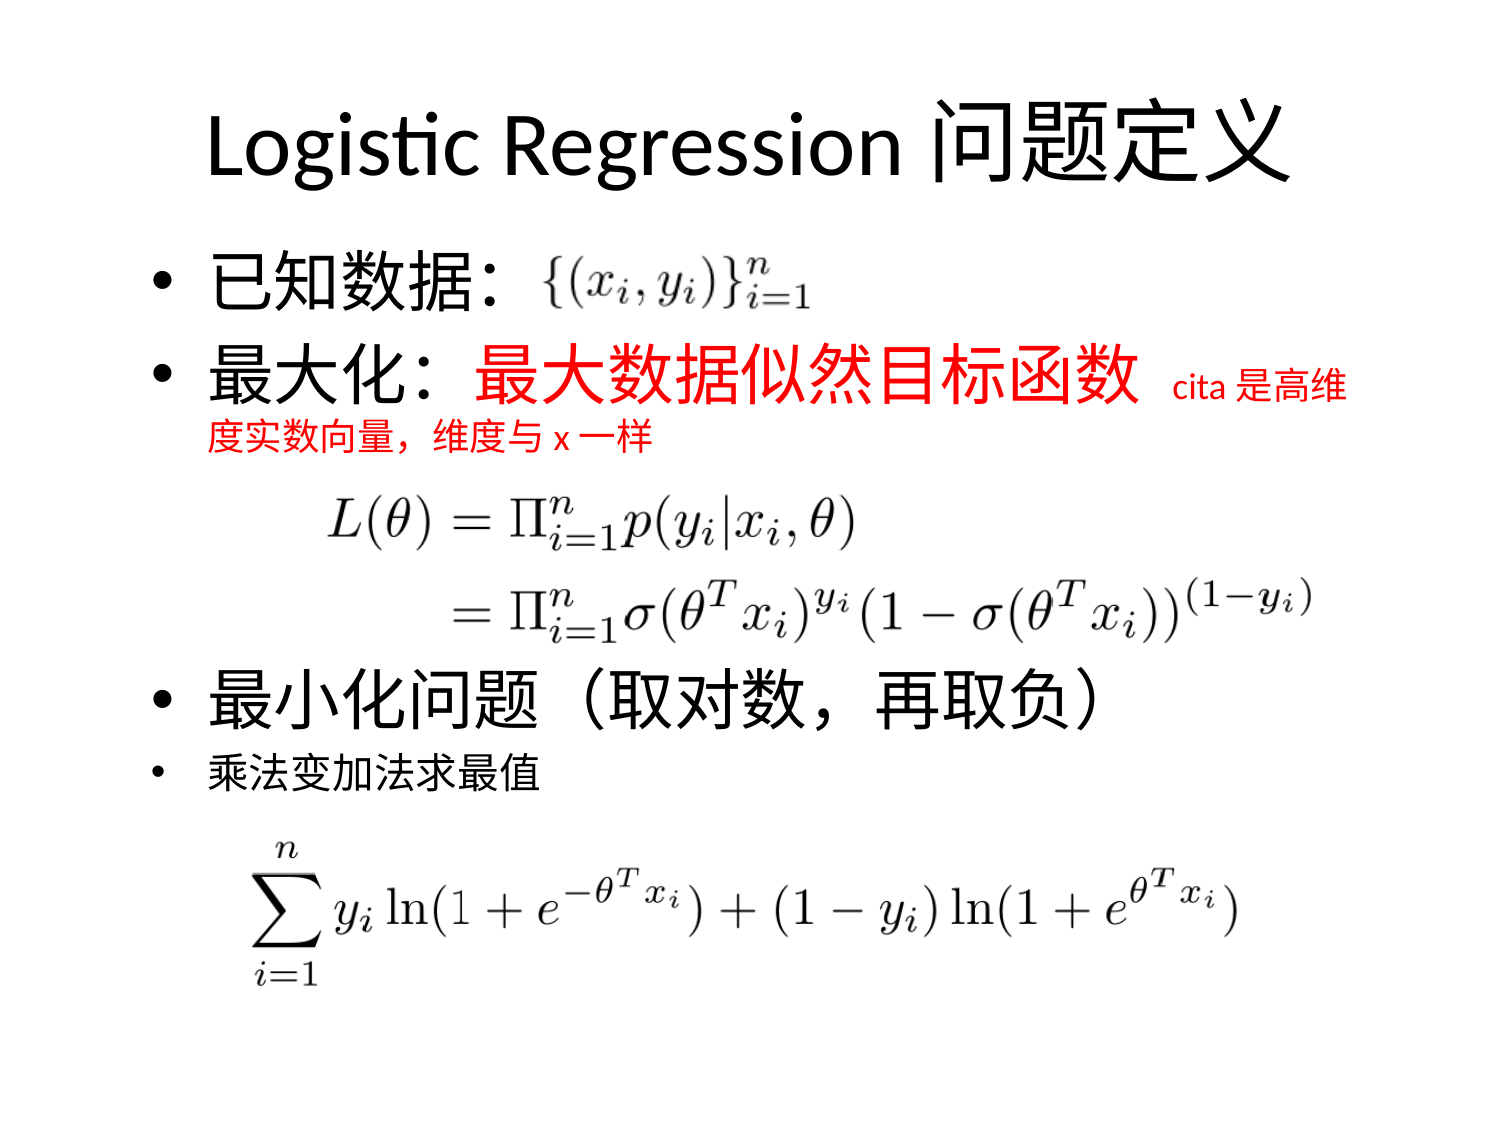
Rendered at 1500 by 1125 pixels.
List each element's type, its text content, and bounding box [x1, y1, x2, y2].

picture [218, 810, 1244, 994]
title Logistic Regression问题定义 [75, 45, 1425, 233]
list 已知数据： 最大化：最大数据似然目标函数 cita是高维度实数向量，维度与x一样 最小化问题（取对数，再取负） 乘法变加法求最值 [135, 231, 1366, 1069]
picture [312, 479, 1333, 665]
picture [526, 231, 827, 334]
